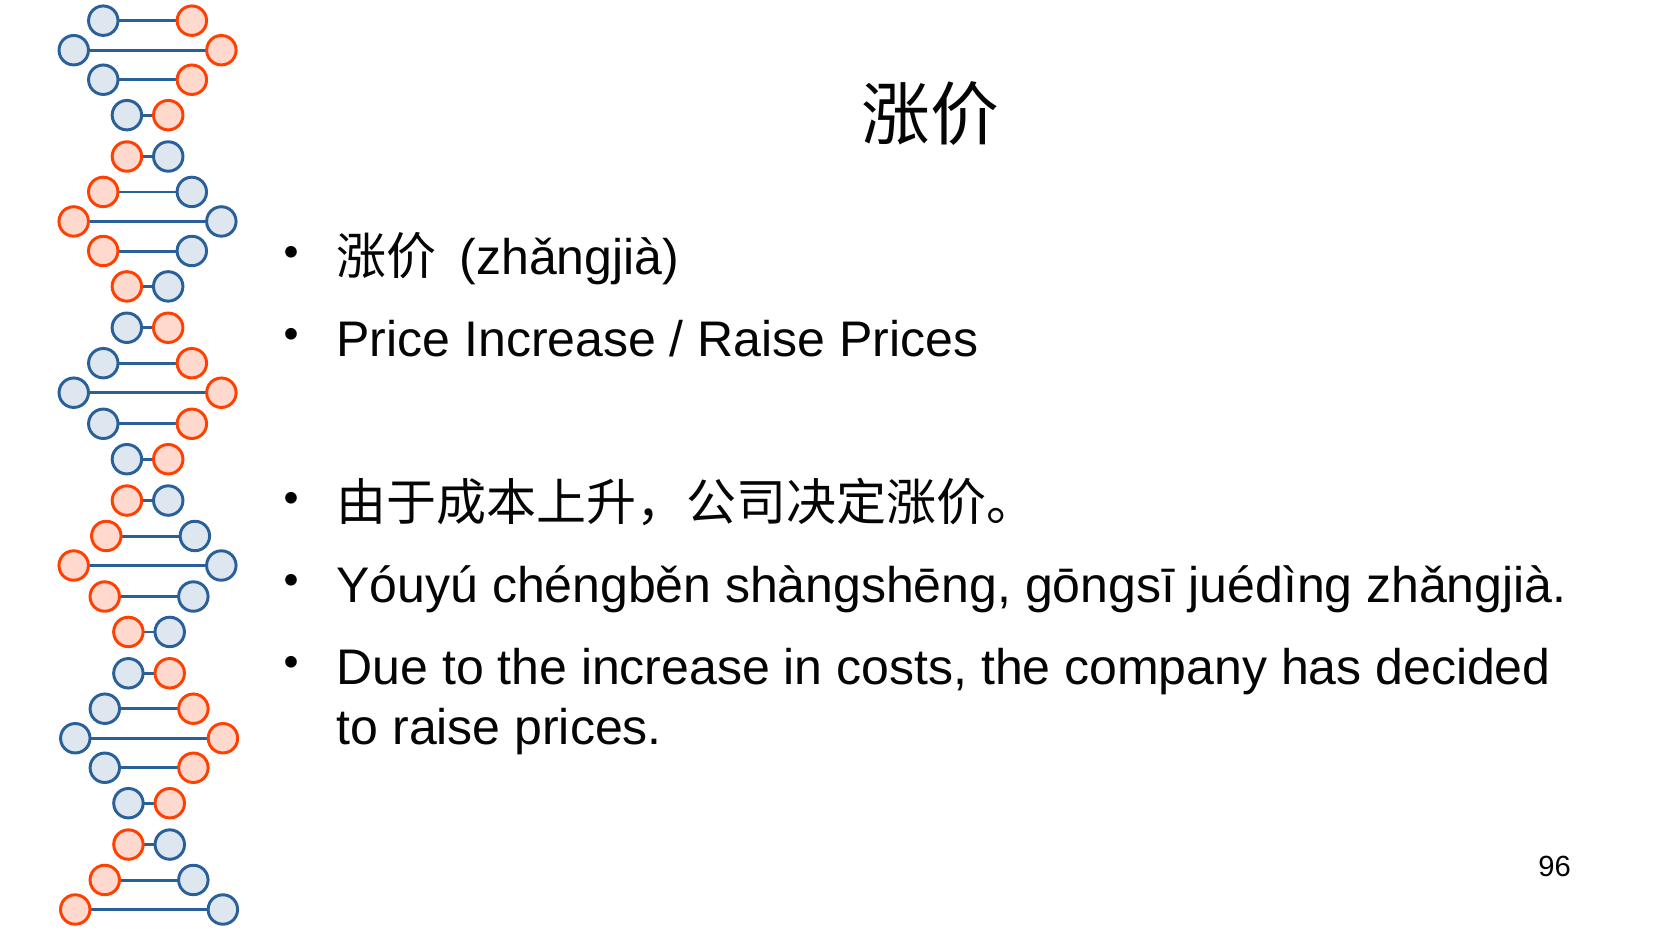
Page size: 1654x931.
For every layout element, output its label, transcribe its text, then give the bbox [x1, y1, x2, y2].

list 涨价 (zhǎngjià) Price Increase / Raise Prices 由于成本上升，公司决定涨价。 Yóuyú chéngběn shàngshēng, gōngsī juédìng zhǎngjià. Due to the increase in costs, the company has decided to raise prices. [265, 224, 1595, 764]
slide_number 96 [1185, 847, 1571, 912]
title 涨价 [265, 35, 1595, 189]
